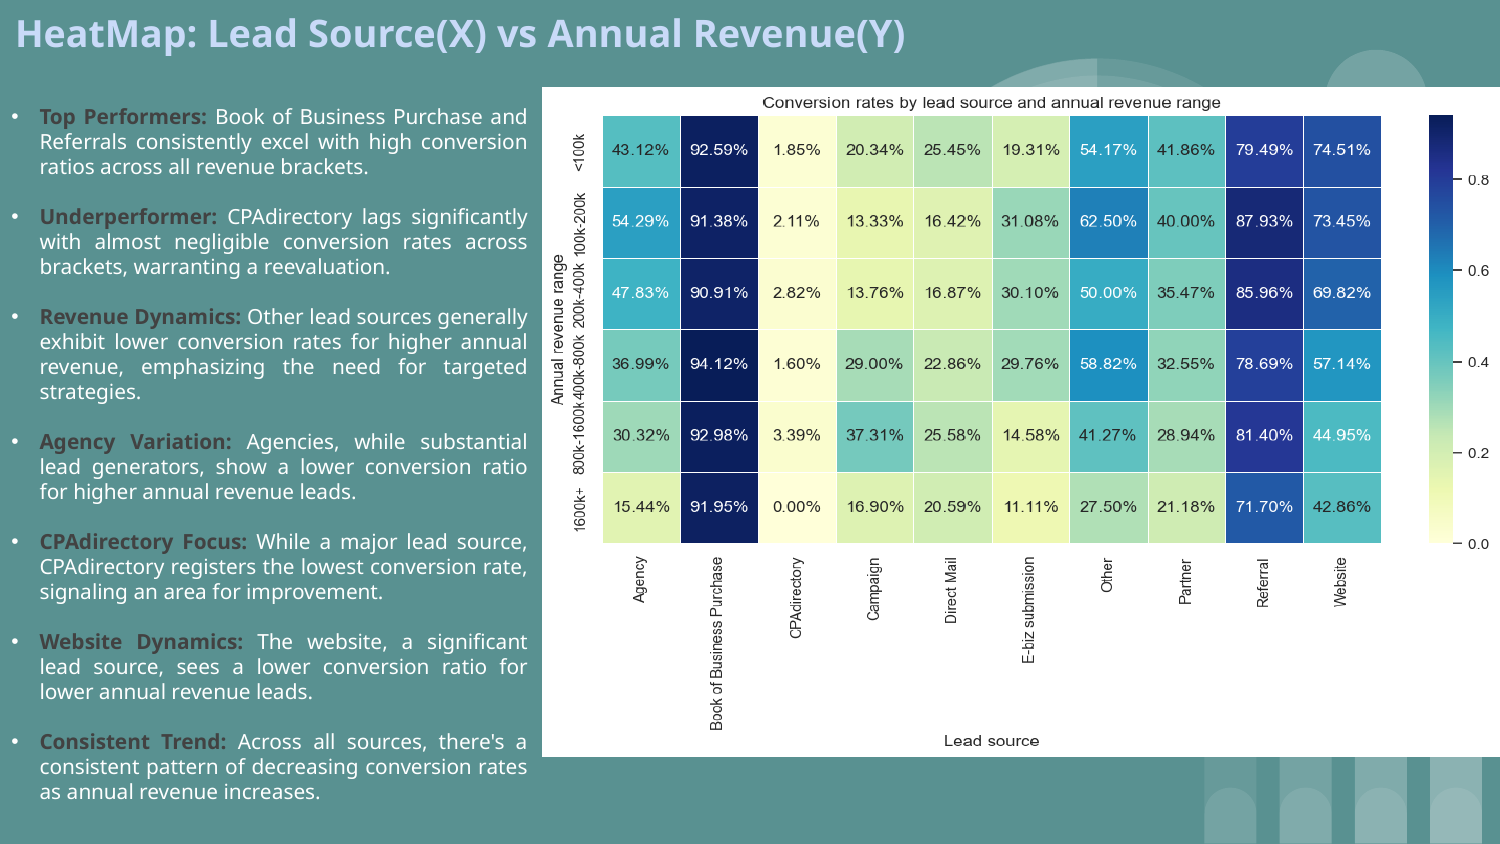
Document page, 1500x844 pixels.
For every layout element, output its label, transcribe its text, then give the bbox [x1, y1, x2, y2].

title HeatMap: Lead Source(X) vs Annual Revenue(Y) [0, 0, 1500, 64]
picture [542, 87, 1500, 757]
subtitle Top Performers: Book of Business Purchase and Referrals consistently excel with high conversion ratios across all revenue brackets. Underperformer: CPAdirectory lags significantly with almost negligible conversion rates across brackets, warranting a reevaluation. Revenue Dynamics: Other lead sources generally exhibit lower conversion rates for higher annual revenue, emphasizing the need for targeted strategies. Agency Variation: Agencies, while substantial lead generators, show a lower conversion ratio for higher annual revenue leads. CPAdirectory Focus: While a major lead source, CPAdirectory registers the lowest conversion rate, signaling an area for improvement. Website Dynamics: The website, a significant lead source, sees a lower conversion ratio for lower annual revenue leads. Consistent Trend: Across all sources, there's a consistent pattern of decreasing conversion rates as annual revenue increases. [0, 63, 543, 843]
